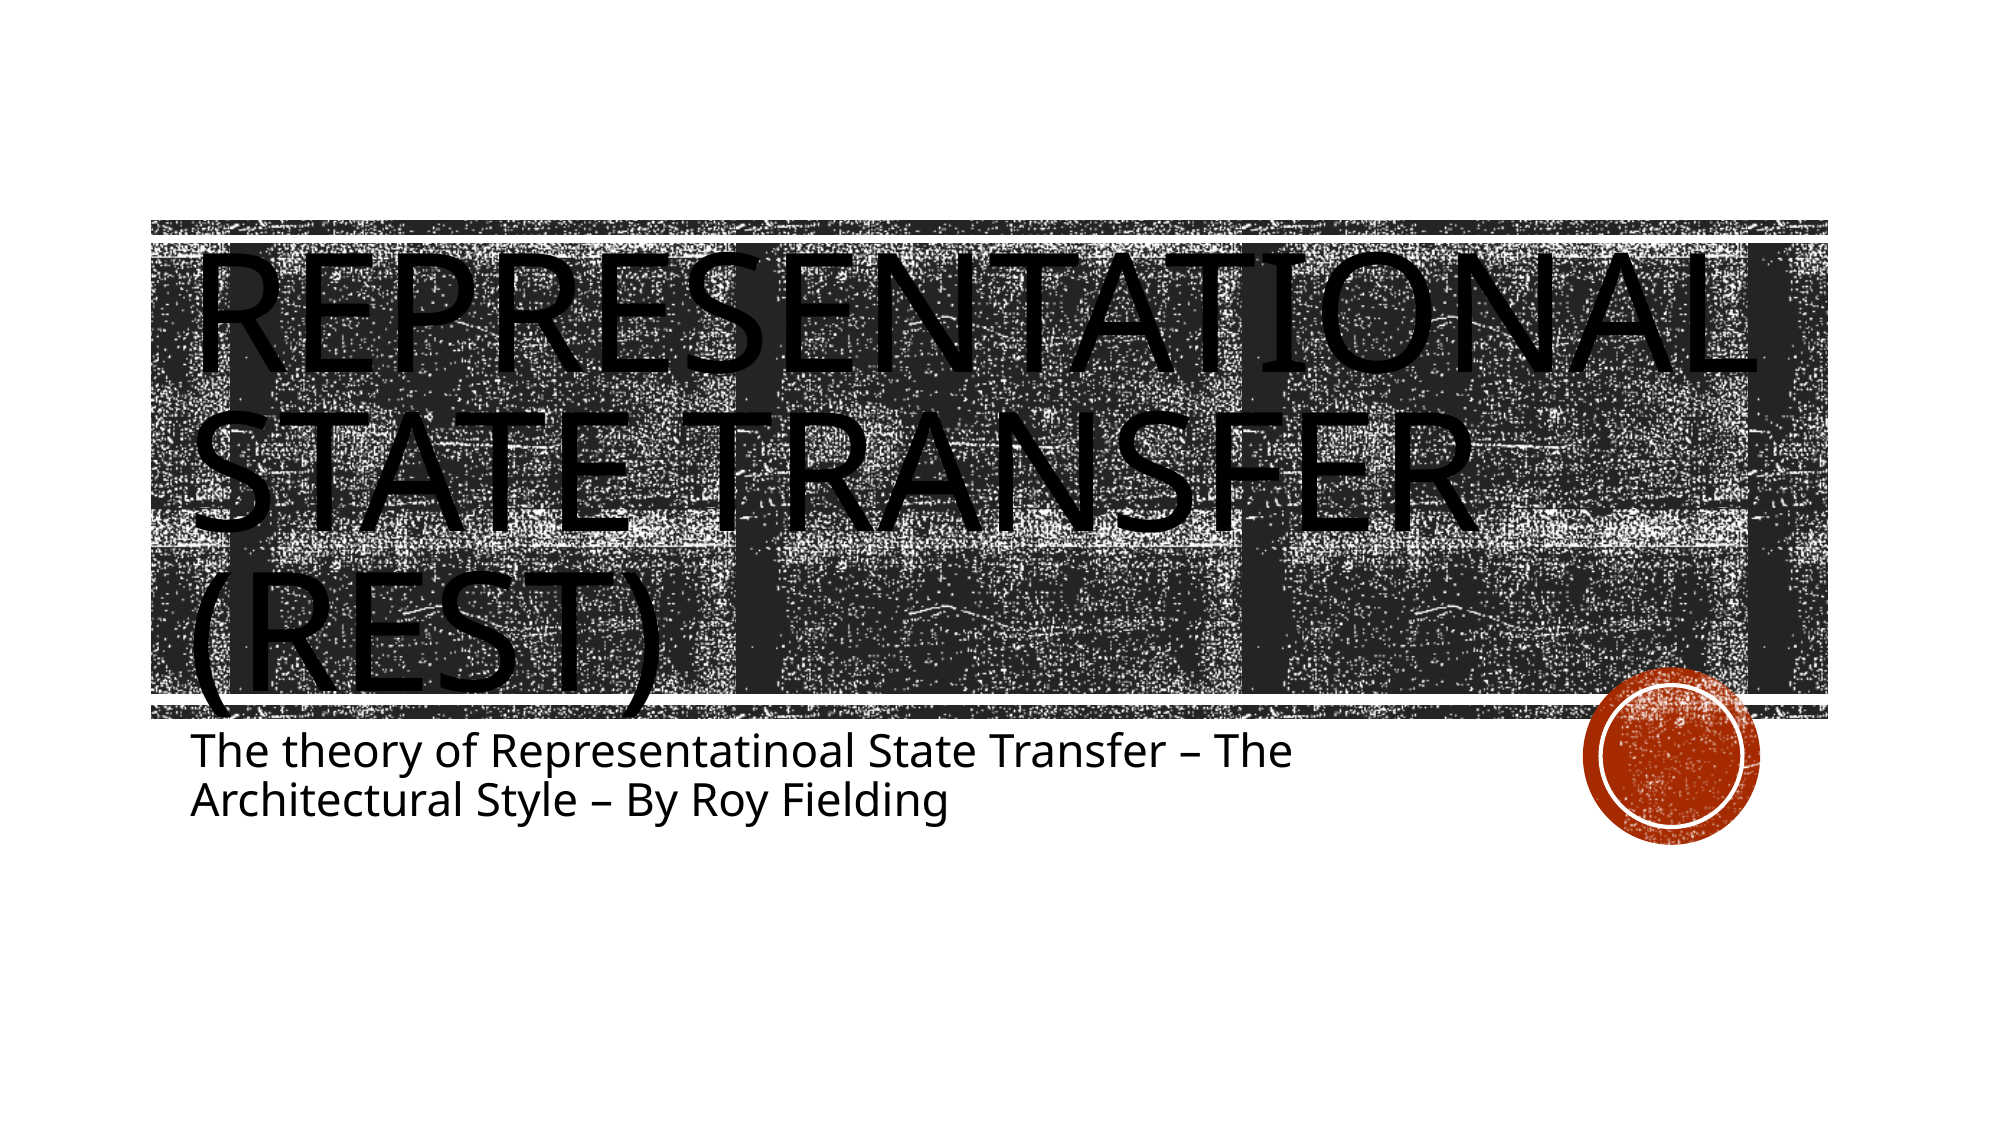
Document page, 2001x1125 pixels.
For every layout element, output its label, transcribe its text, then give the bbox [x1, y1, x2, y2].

subtitle The theory of Representatinoal State Transfer – The Architectural Style – By Roy Fielding [175, 720, 1470, 896]
title Representational state transfer (REST) [172, 234, 1808, 733]
